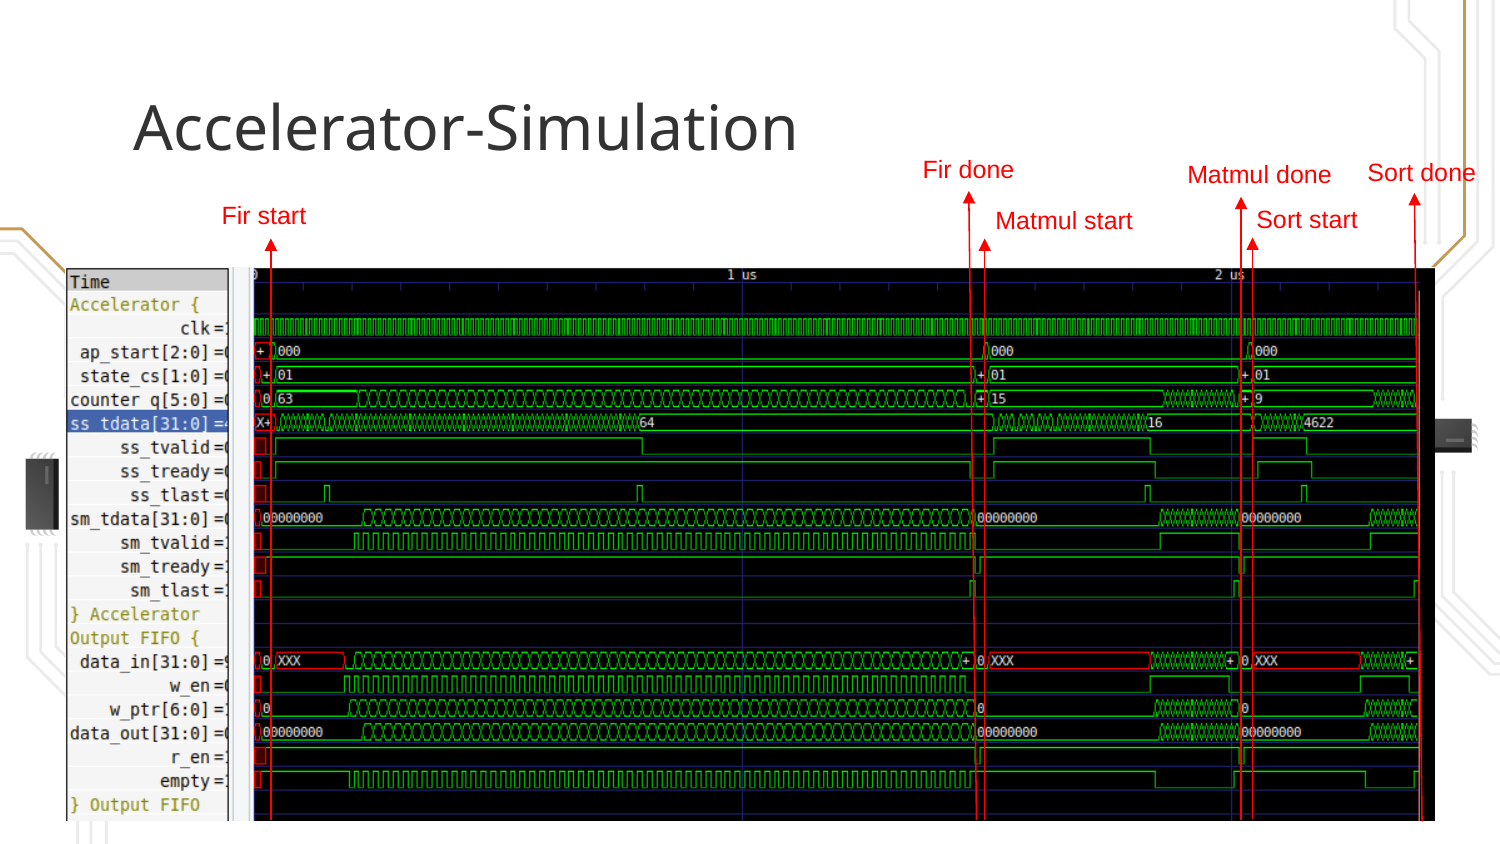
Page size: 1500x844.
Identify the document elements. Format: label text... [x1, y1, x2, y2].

text_box Sort start [1242, 196, 1373, 242]
picture [985, 267, 1240, 821]
text_box Accelerator-Simulation [118, 72, 1382, 167]
picture [1242, 267, 1414, 821]
picture [977, 267, 984, 821]
text_box Fir done [907, 146, 1030, 191]
picture [26, 453, 59, 536]
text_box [968, 191, 977, 821]
text_box Fir start [206, 192, 322, 237]
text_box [1414, 192, 1423, 822]
text_box Sort done [1352, 149, 1492, 194]
text_box Matmul done [1172, 150, 1348, 196]
picture [1423, 267, 1478, 821]
picture [272, 267, 968, 821]
text_box Matmul start [980, 197, 1149, 242]
picture [65, 267, 270, 821]
